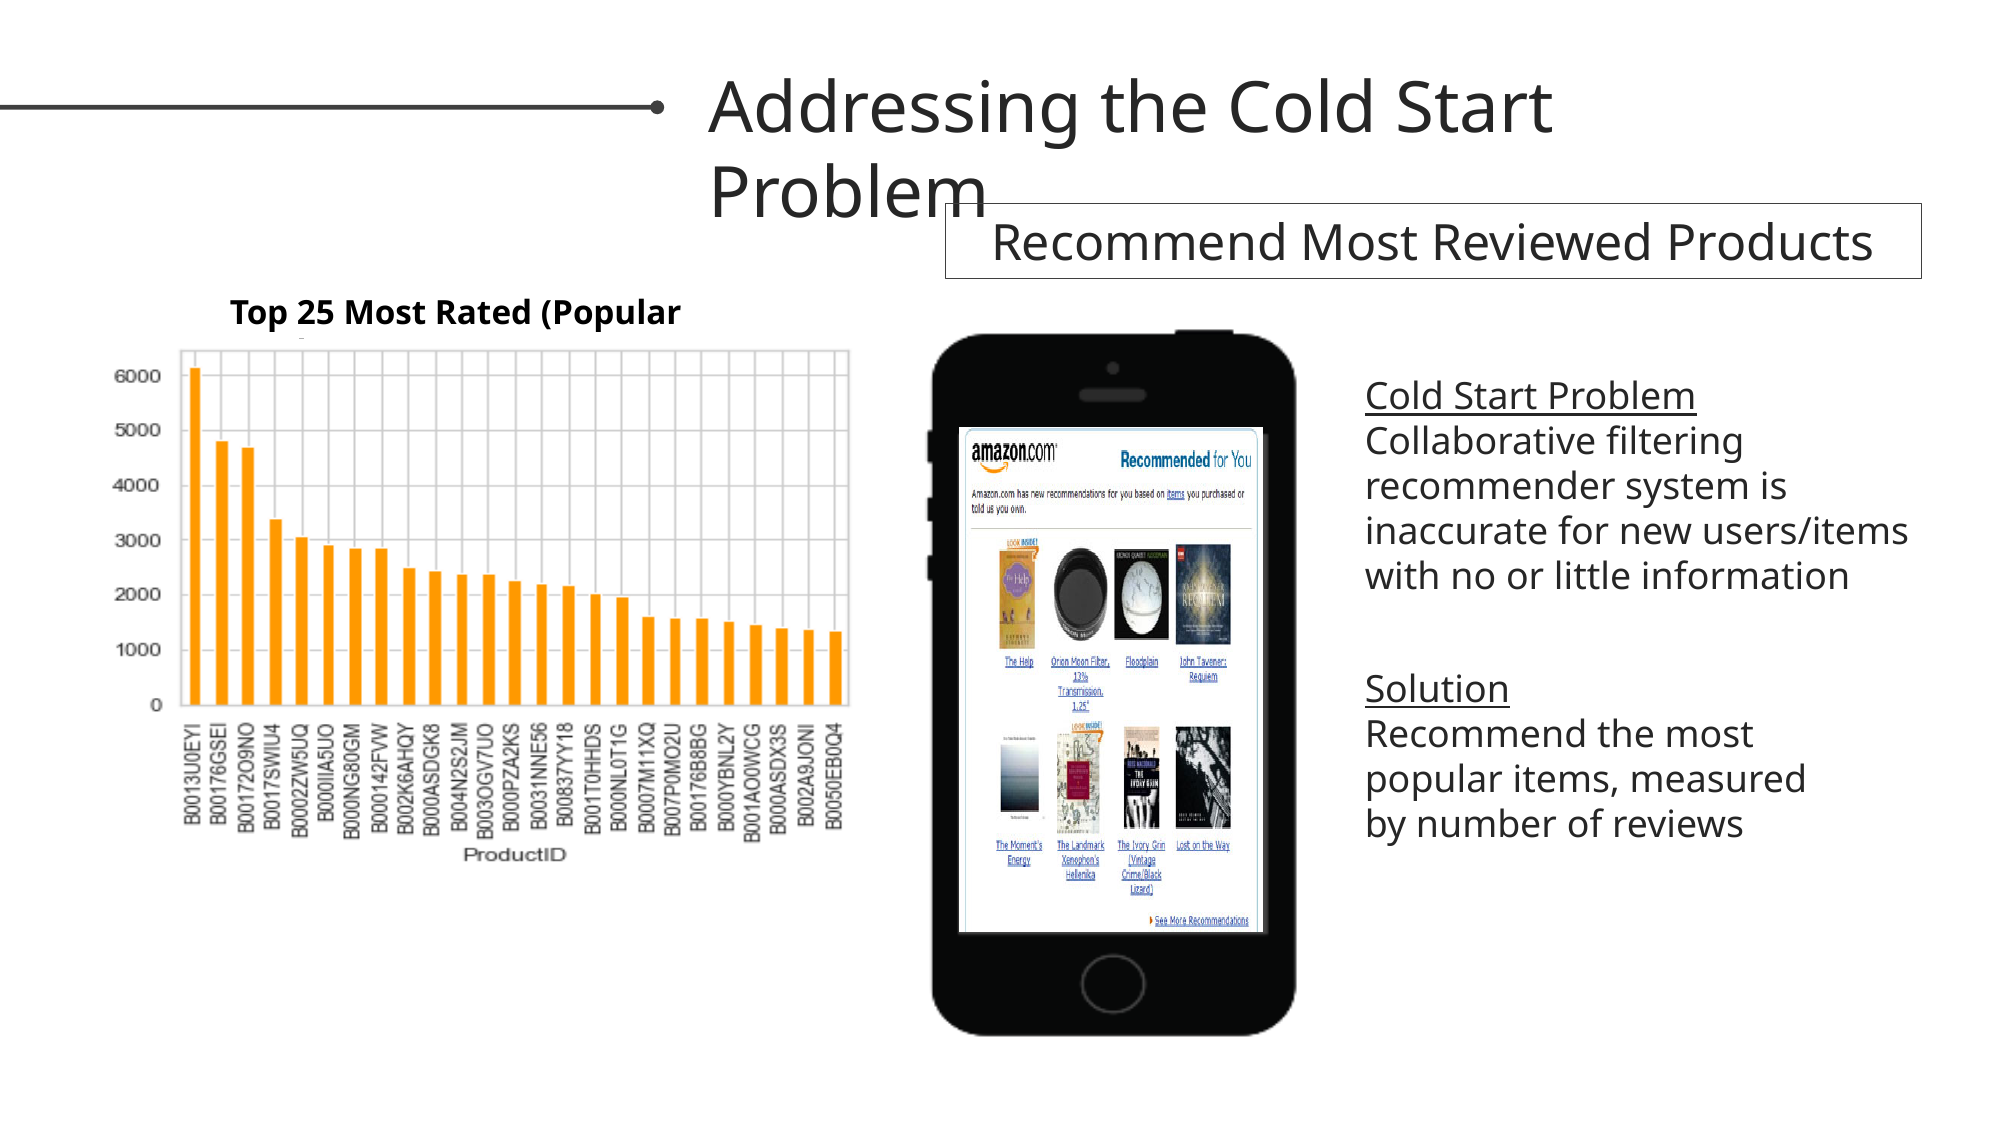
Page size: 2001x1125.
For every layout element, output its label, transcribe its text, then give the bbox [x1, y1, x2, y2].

text_box [0, 101, 664, 114]
text_box Top 25 Most Rated (Popular Products) [215, 284, 837, 337]
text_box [906, 311, 1326, 1068]
text_box Cold Start Problem Collaborative filtering recommender system is inaccurate for new users/items with no or little information [1350, 364, 1927, 605]
text_box Solution Recommend the most popular items, measured by number of reviews [1349, 657, 1836, 853]
text_box Addressing the Cold Start Problem [693, 54, 1858, 239]
picture [99, 339, 862, 876]
text_box Recommend Most Reviewed Products [944, 203, 1921, 278]
